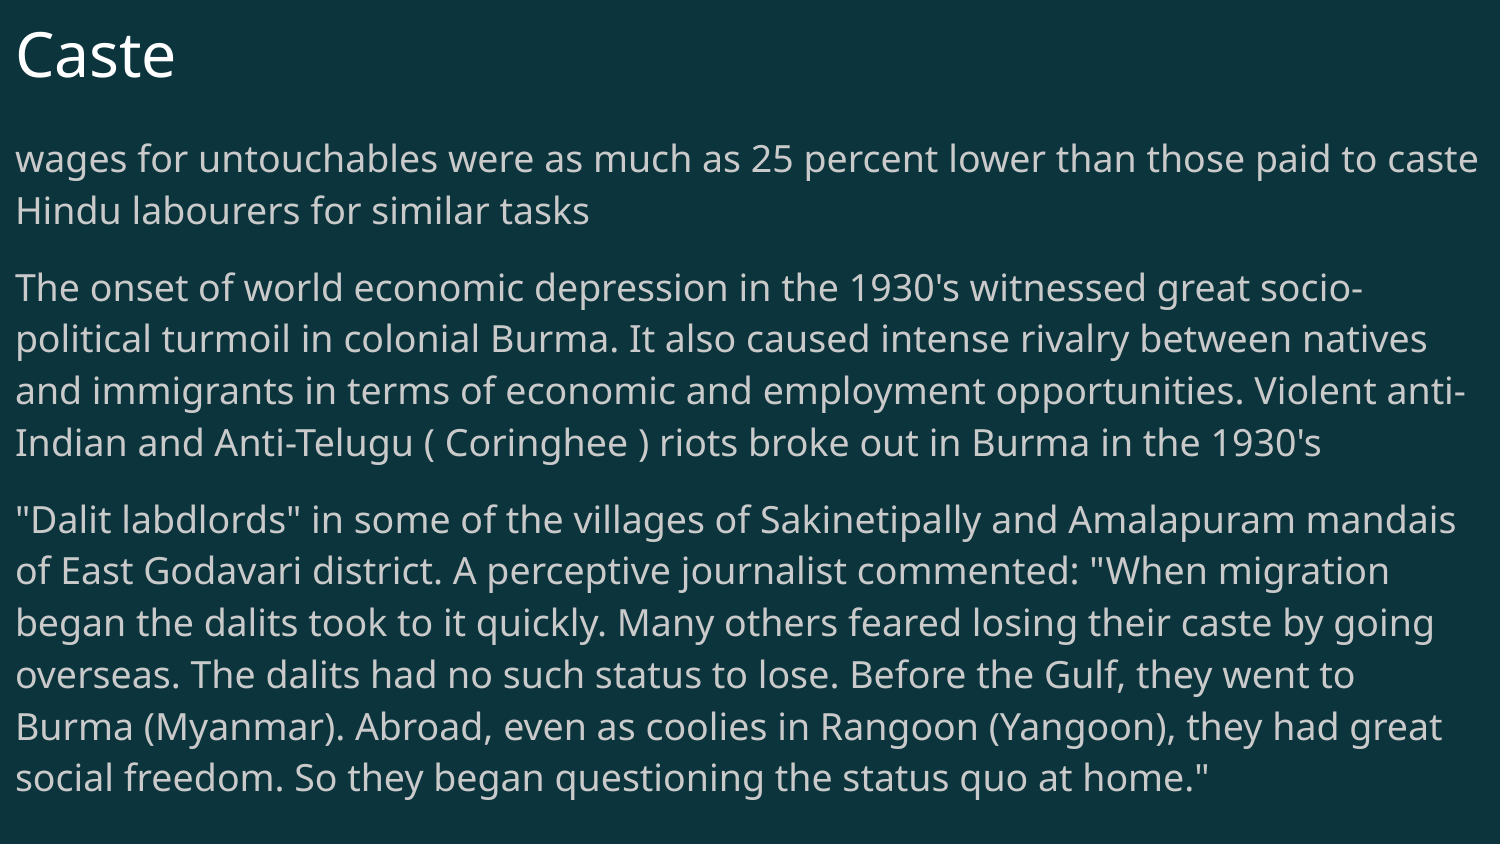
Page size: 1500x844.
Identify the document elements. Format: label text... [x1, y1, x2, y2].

title Caste [0, 0, 1500, 113]
list wages for untouchables were as much as 25 percent lower than those paid to caste Hindu labourers for similar tasks The onset of world economic depression in the 1930's witnessed great socio-political turmoil in colonial Burma. It also caused intense rivalry between natives and immigrants in terms of economic and employment opportunities. Violent anti-Indian and Anti-Telugu ( Coringhee ) riots broke out in Burma in the 1930's "Dalit labdlords" in some of the villages of Sakinetipally and Amalapuram mandais of East Godavari district. A perceptive journalist commented: "When migration began the dalits took to it quickly. Many others feared losing their caste by going overseas. The dalits had no such status to lose. Before the Gulf, they went to Burma (Myanmar). Abroad, even as coolies in Rangoon (Yangoon), they had great social freedom. So they began questioning the status quo at home." [0, 113, 1500, 844]
